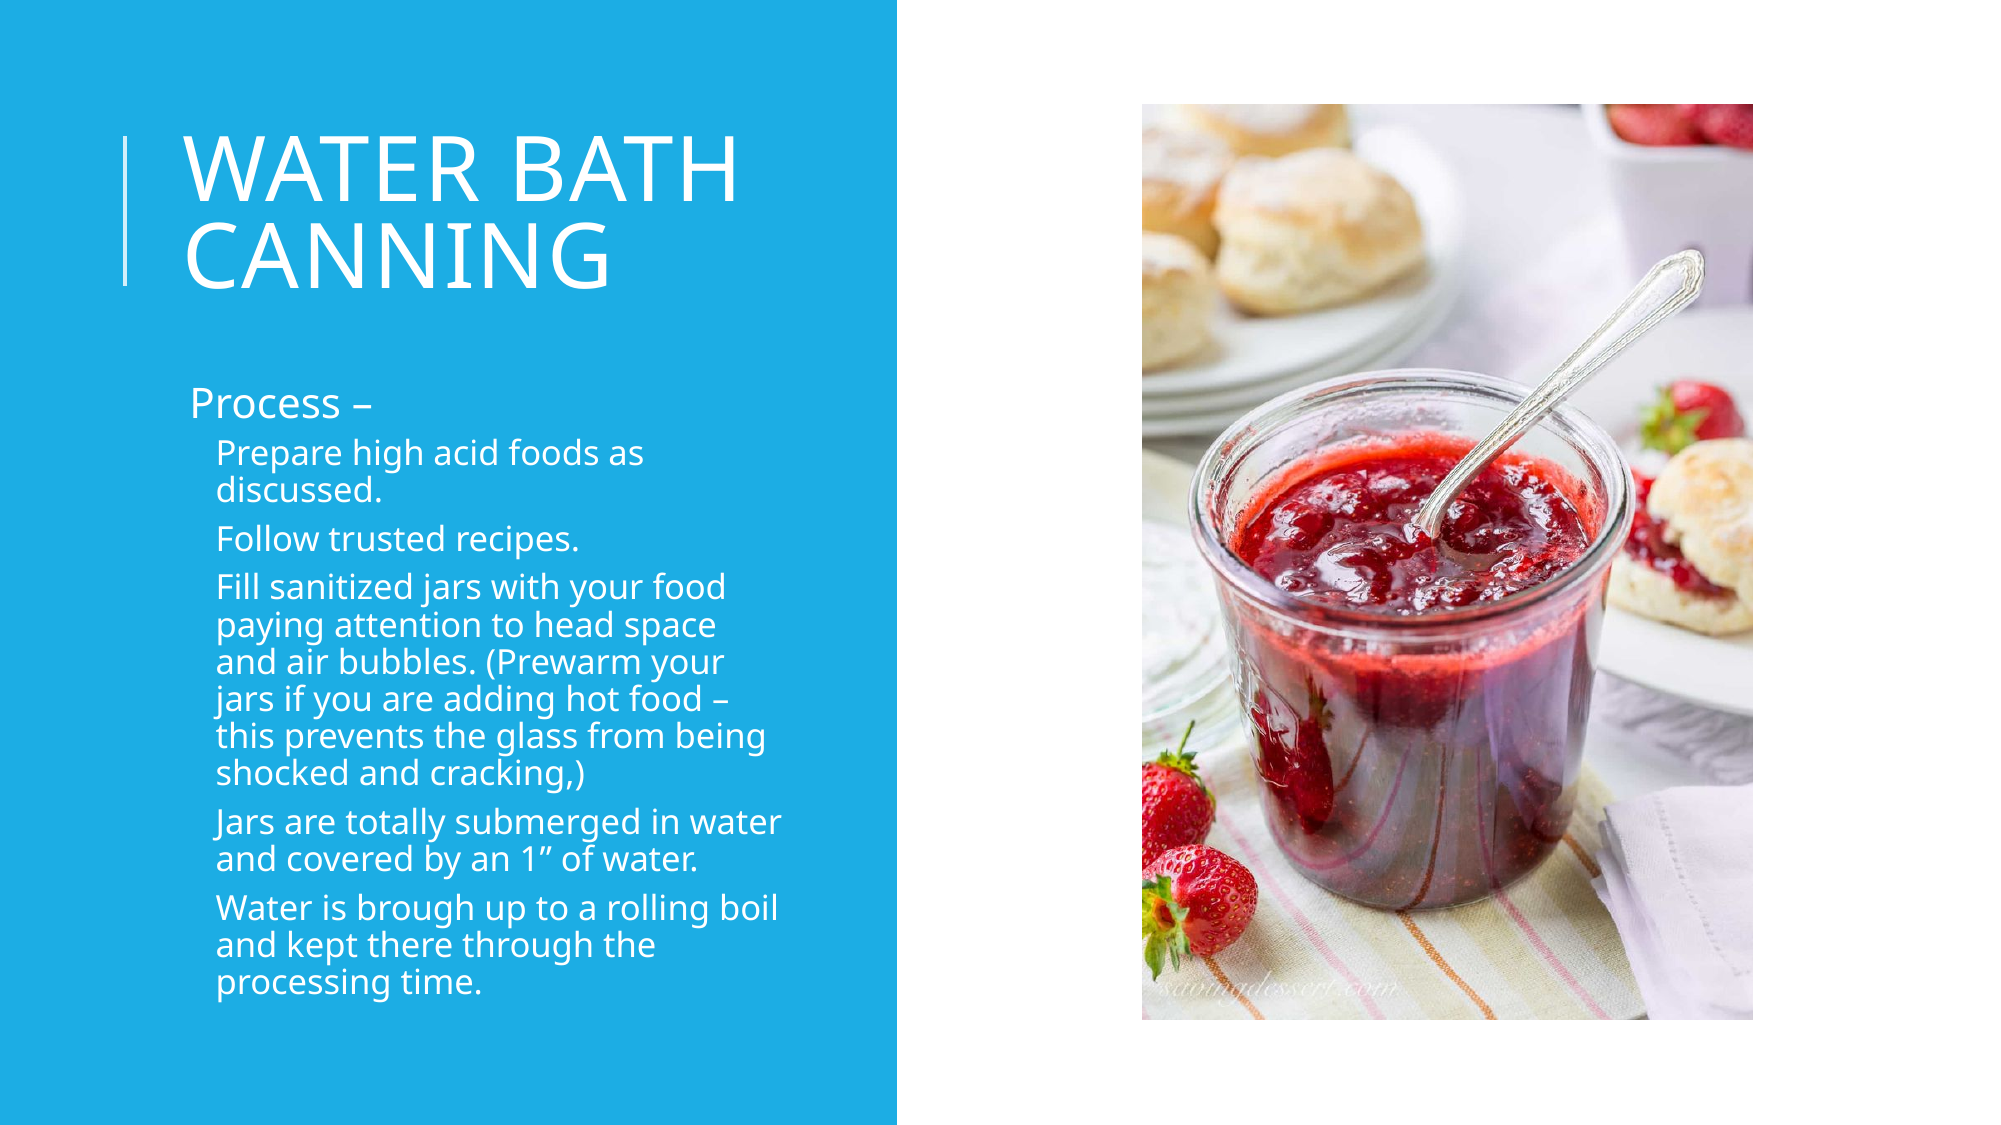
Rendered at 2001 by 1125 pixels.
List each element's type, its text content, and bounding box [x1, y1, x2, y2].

text_box [0, 0, 898, 1125]
picture [1141, 104, 1754, 1021]
title Water bath canning [168, 96, 788, 342]
list Process – Prepare high acid foods as discussed. Follow trusted recipes. Fill sanitized jars with your food paying attention to head space and air bubbles. (Prewarm your jars if you are adding hot food – this prevents the glass from being shocked and cracking,) Jars are totally submerged in water and covered by an 1” of water. Water is brough up to a rolling boil and kept there through the processing time. [168, 375, 790, 1020]
